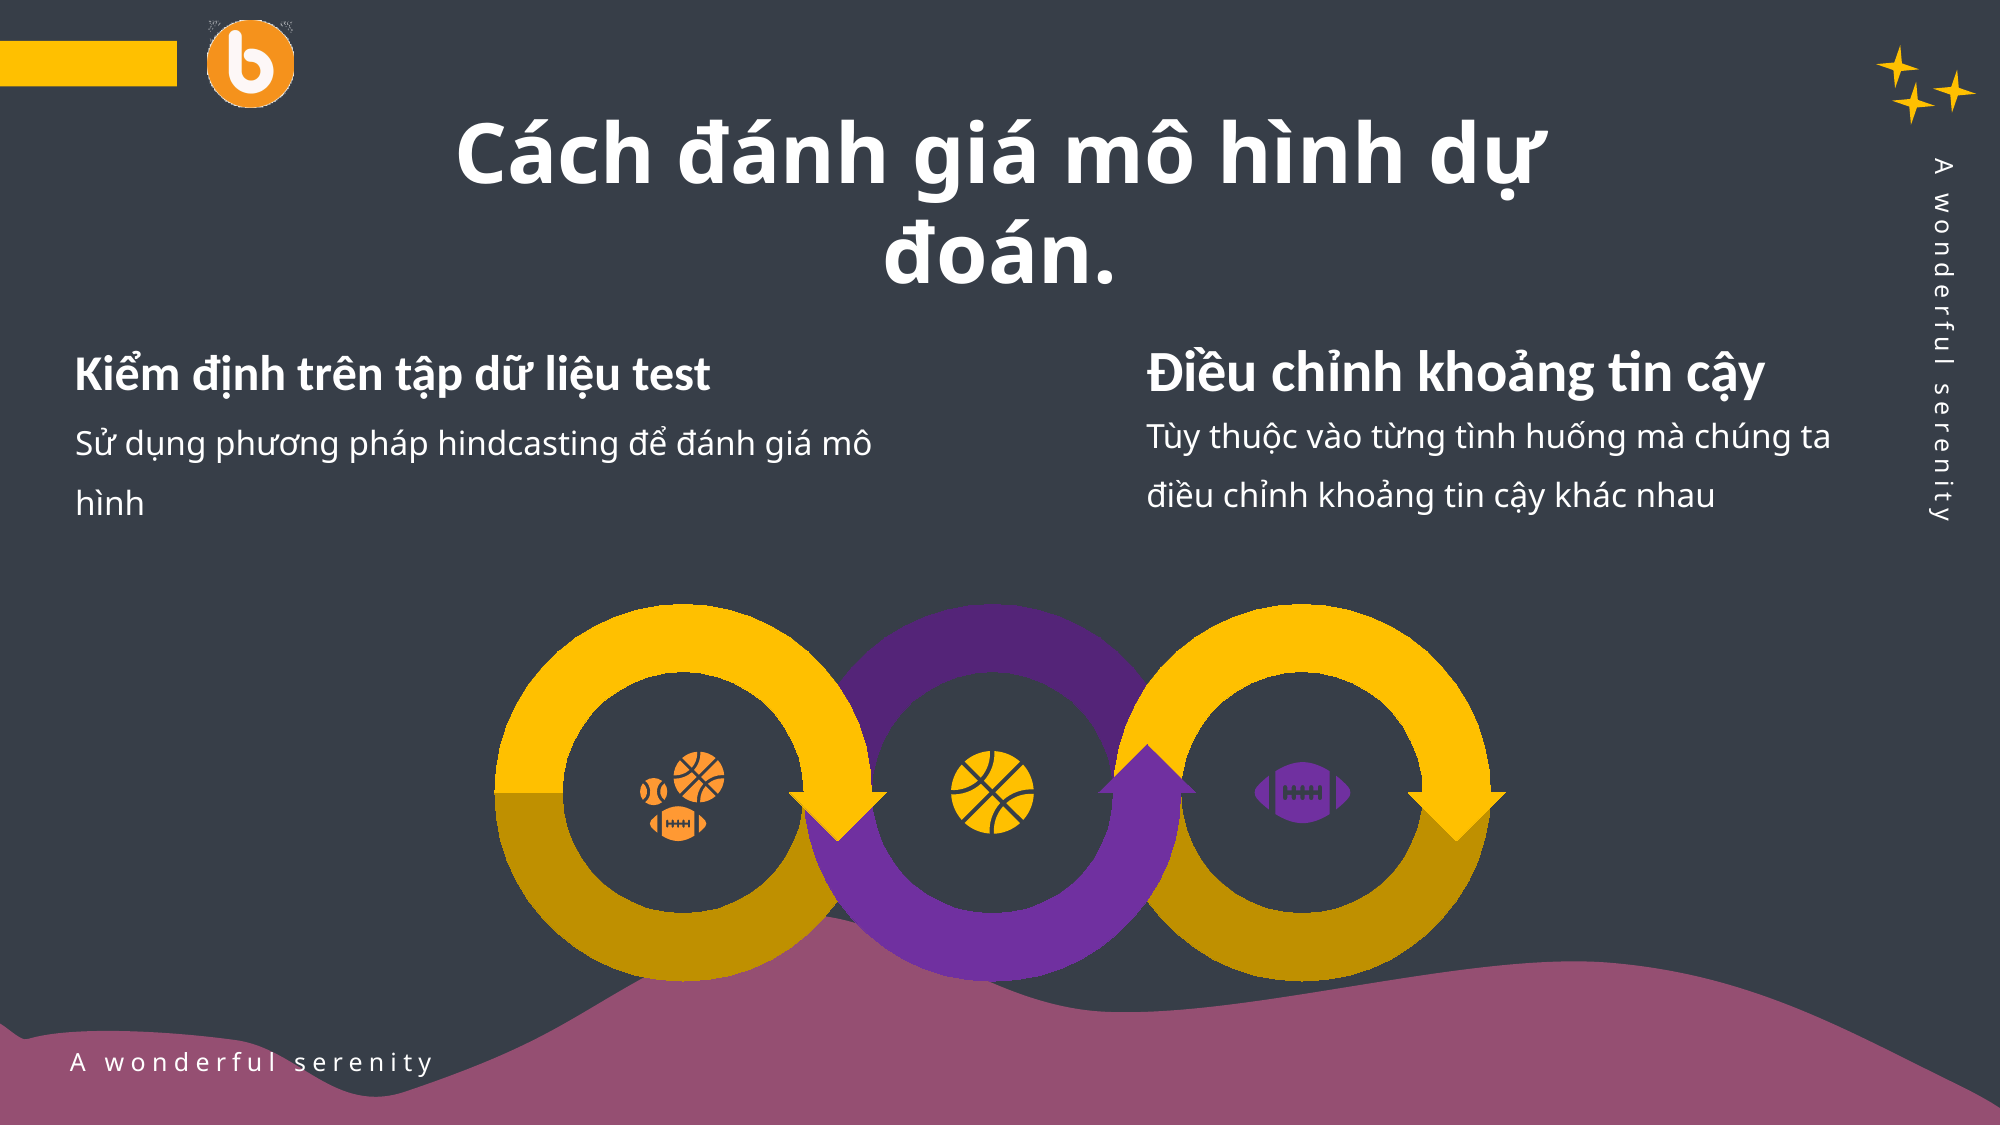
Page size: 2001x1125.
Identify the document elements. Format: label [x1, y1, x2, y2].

picture [0, 0, 2000, 1125]
text_box [639, 751, 725, 842]
text_box [1253, 761, 1351, 824]
text_box [950, 750, 1034, 834]
text_box [1868, 47, 1972, 126]
